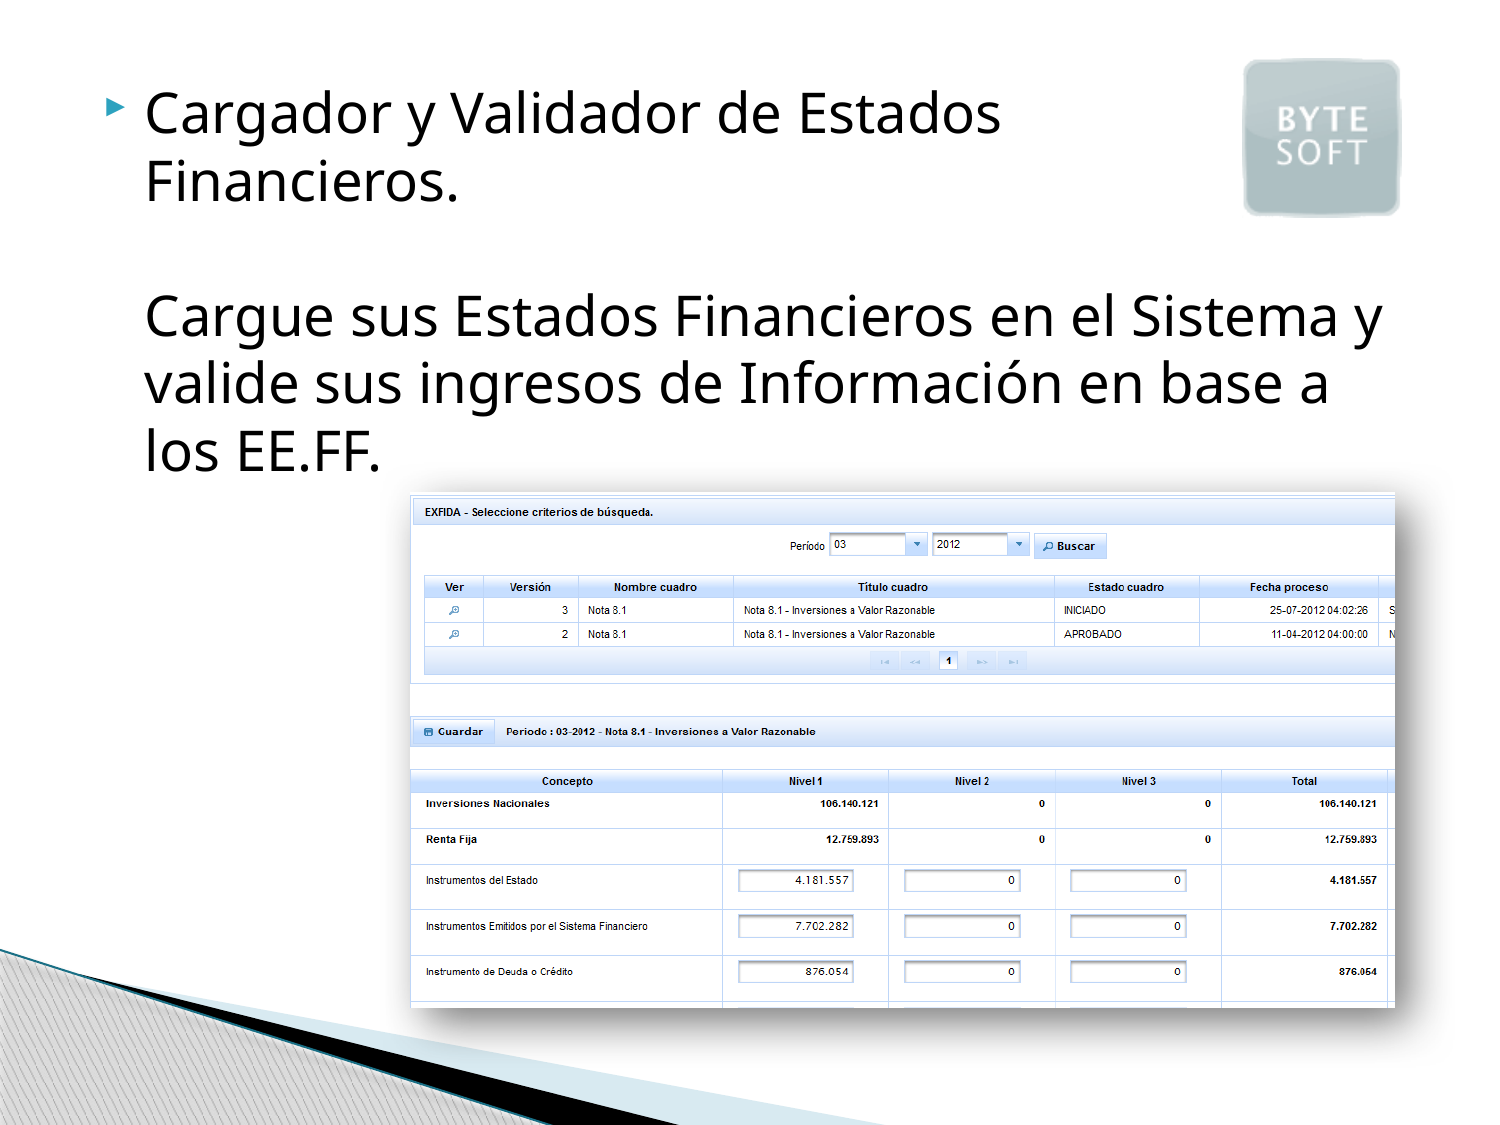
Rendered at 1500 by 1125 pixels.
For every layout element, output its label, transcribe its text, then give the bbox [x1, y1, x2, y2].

picture [1241, 58, 1402, 219]
list Cargador y Validador de Estados Financieros. Cargue sus Estados Financieros en el Sistema y valide sus ingresos de Información en base a los EE.FF. [70, 70, 1421, 1020]
picture [409, 492, 1395, 1009]
